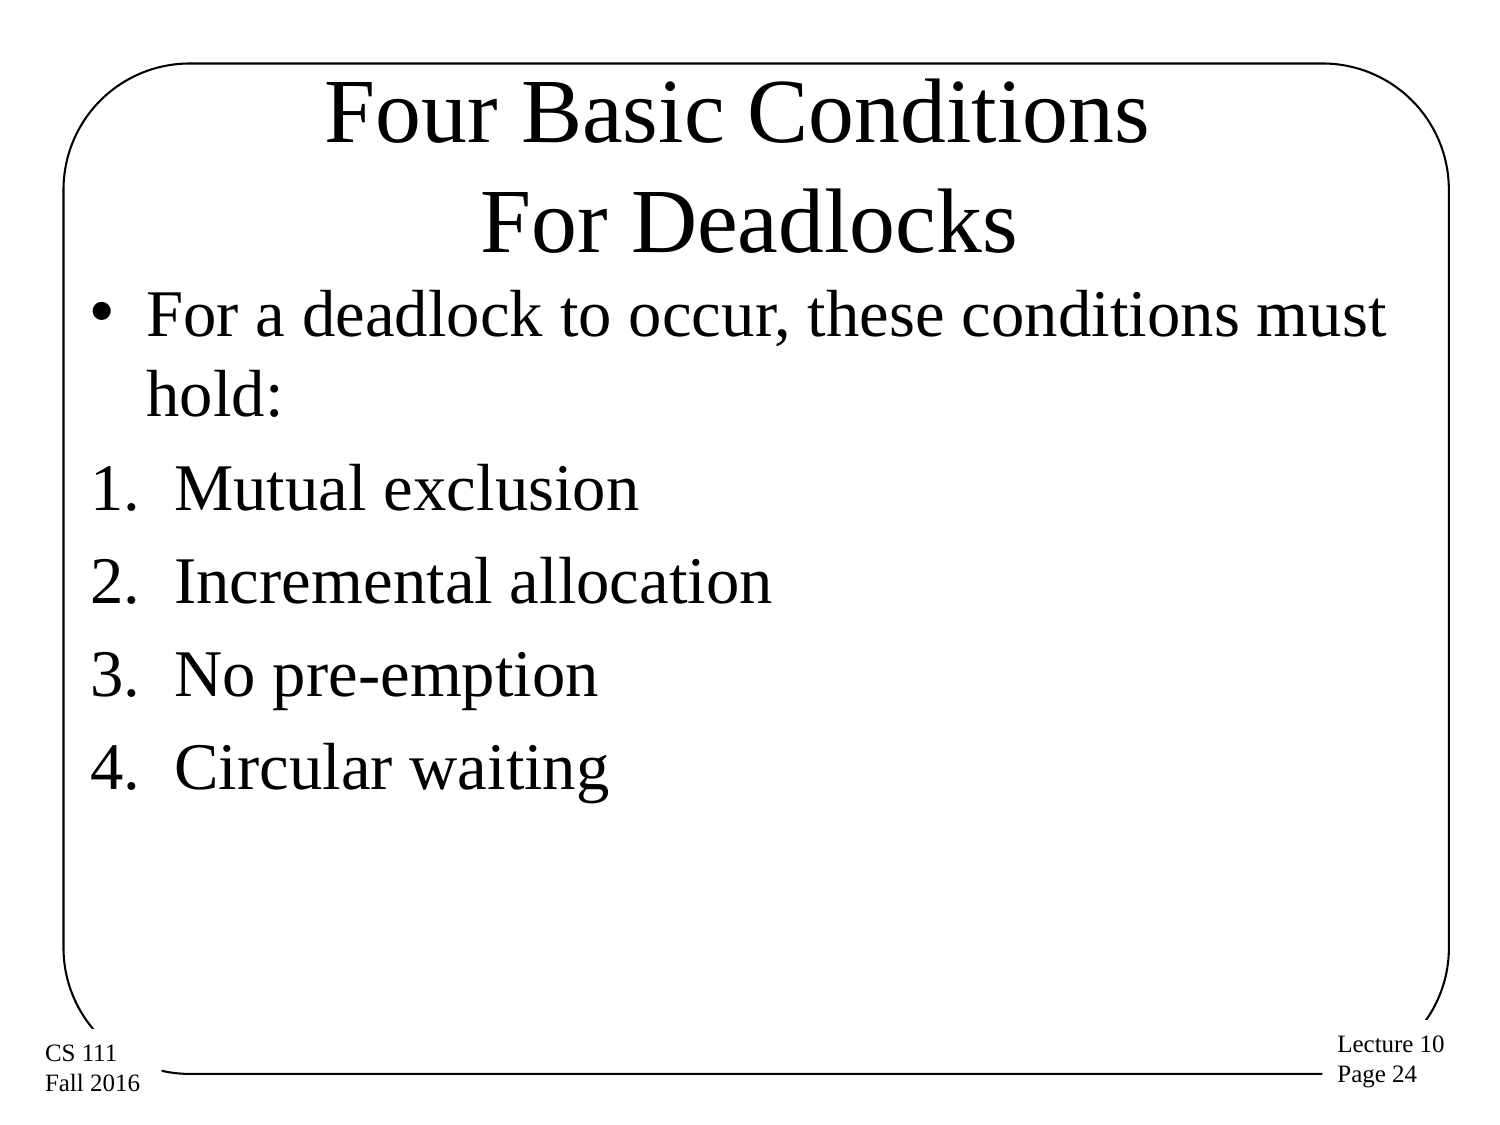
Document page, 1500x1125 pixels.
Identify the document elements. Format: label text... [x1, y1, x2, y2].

title Four Basic Conditions For Deadlocks [74, 66, 1426, 255]
list For a deadlock to occur, these conditions must hold: Mutual exclusion Incremental allocation No pre-emption Circular waiting [74, 262, 1426, 1006]
